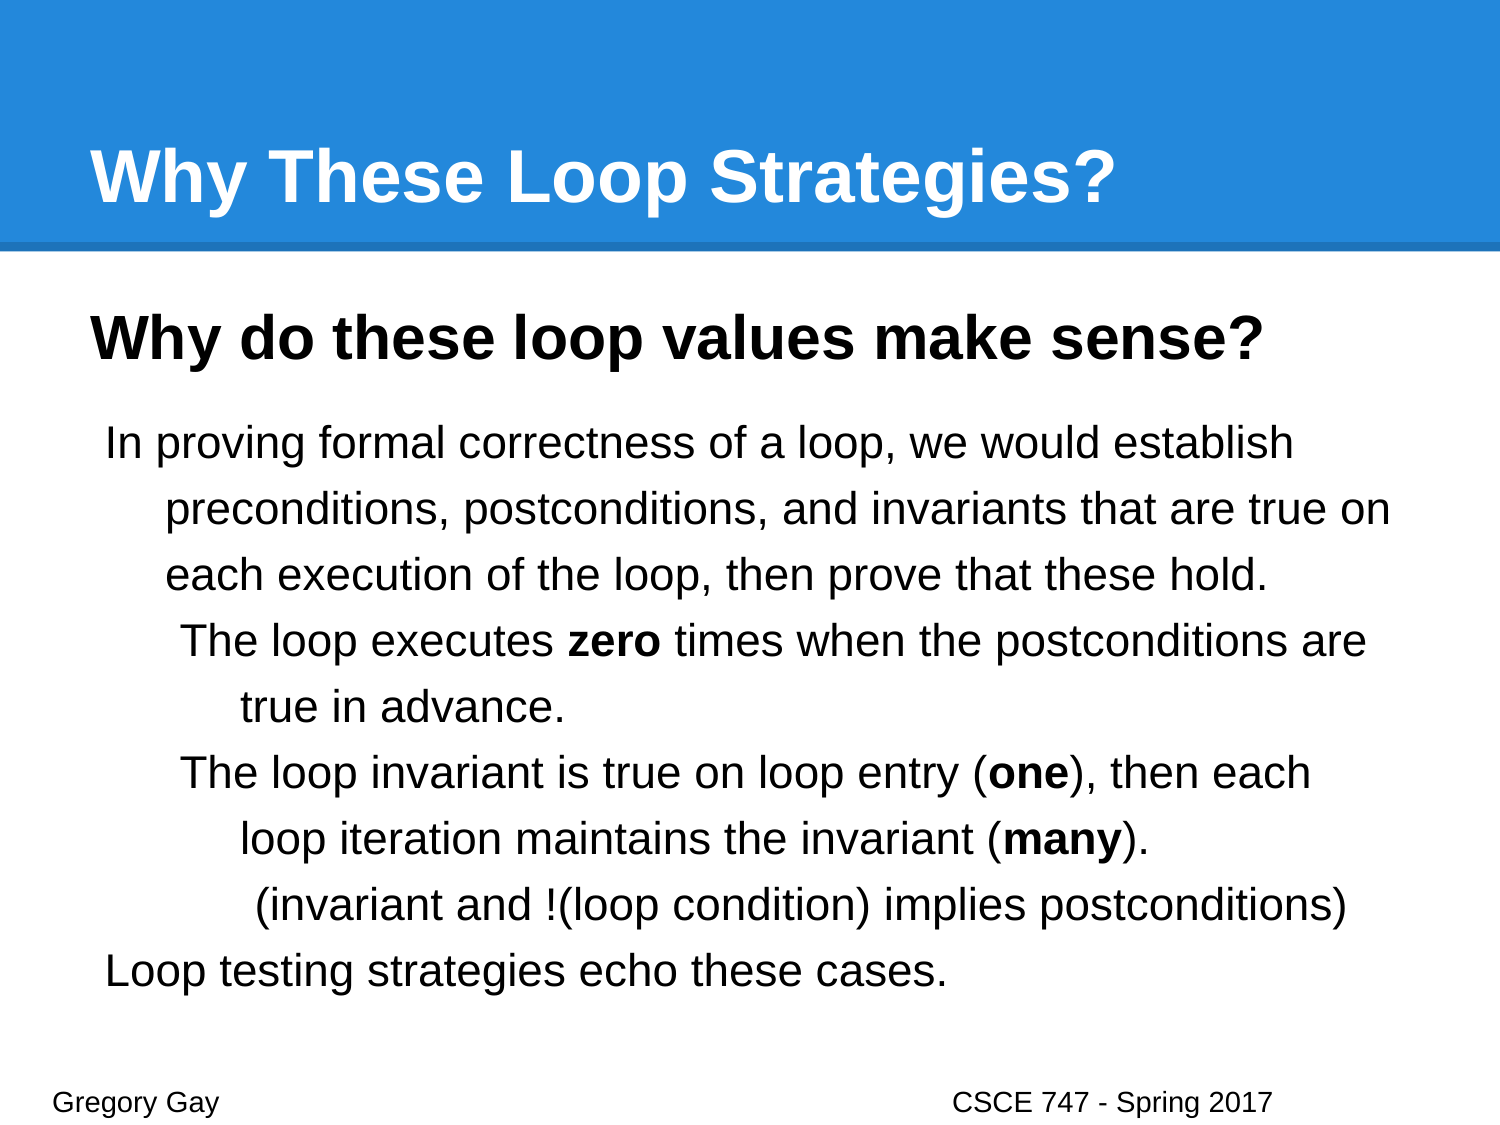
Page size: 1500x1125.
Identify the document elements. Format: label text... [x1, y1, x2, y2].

title Why These Loop Strategies? [75, 45, 1425, 233]
list Why do these loop values make sense? [75, 266, 1476, 414]
text_box Gregory Gay CSCE 747 - Spring 2017 17 [37, 1068, 1463, 1114]
list In proving formal correctness of a loop, we would establish preconditions, postconditions, and invariants that are true on each execution of the loop, then prove that these hold. The loop executes zero times when the postconditions are true in advance. The loop invariant is true on loop entry (one), then each loop iteration maintains the invariant (many). (invariant and !(loop condition) implies postconditions) Loop testing strategies echo these cases. [75, 414, 1425, 1068]
